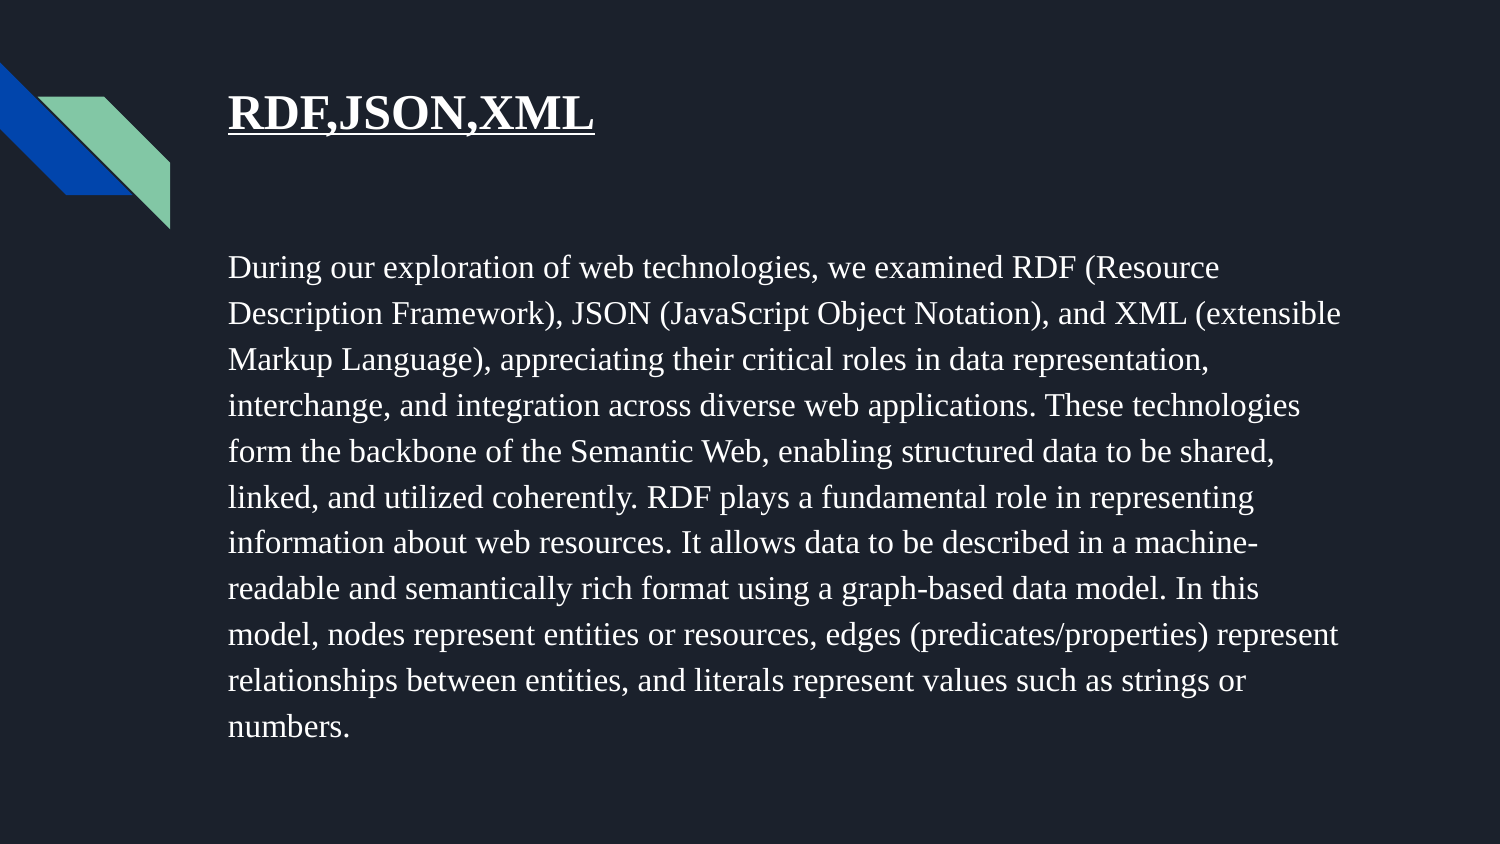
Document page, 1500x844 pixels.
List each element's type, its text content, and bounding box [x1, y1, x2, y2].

list During our exploration of web technologies, we examined RDF (Resource Description Framework), JSON (JavaScript Object Notation), and XML (extensible Markup Language), appreciating their critical roles in data representation, interchange, and integration across diverse web applications. These technologies form the backbone of the Semantic Web, enabling structured data to be shared, linked, and utilized coherently. RDF plays a fundamental role in representing information about web resources. It allows data to be described in a machine-readable and semantically rich format using a graph-based data model. In this model, nodes represent entities or resources, edges (predicates/properties) represent relationships between entities, and literals represent values such as strings or numbers. [212, 224, 1368, 702]
title RDF,JSON,XML [212, 64, 1368, 215]
